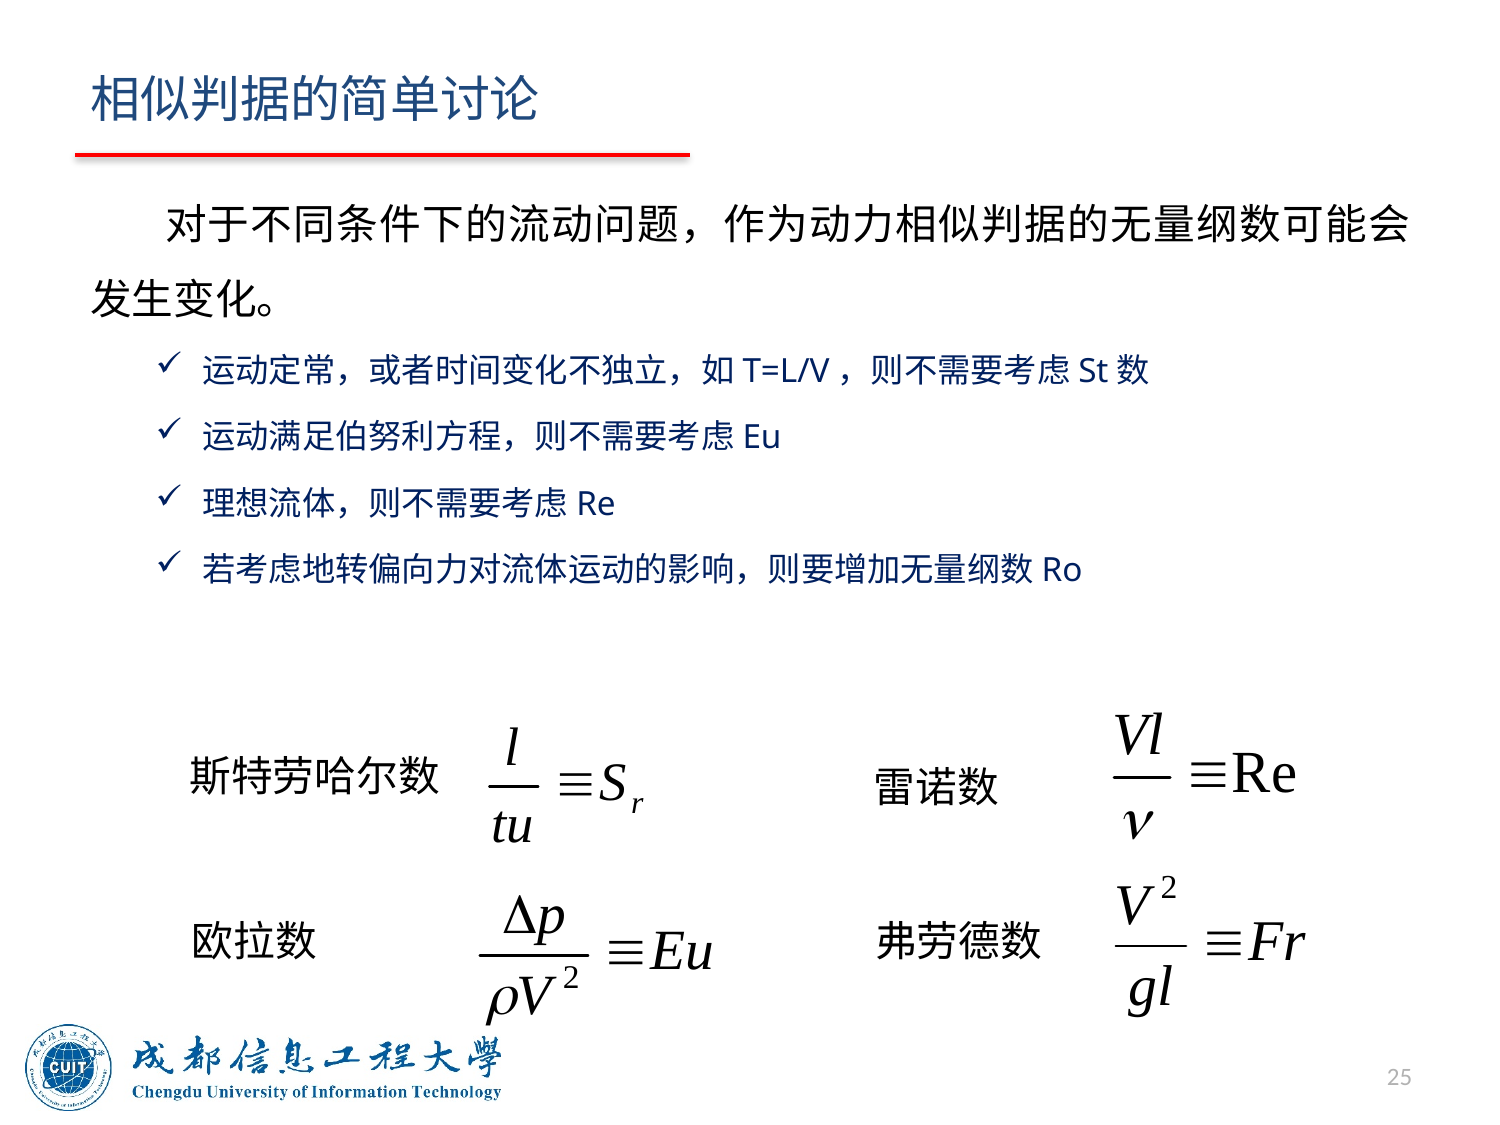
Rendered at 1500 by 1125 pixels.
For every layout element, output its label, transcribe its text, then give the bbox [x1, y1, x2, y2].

text_box 斯特劳哈尔数 [174, 742, 455, 807]
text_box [1105, 859, 1319, 1028]
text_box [469, 879, 724, 1046]
text_box 弗劳德数 [860, 907, 1058, 973]
text_box 欧拉数 [177, 907, 333, 973]
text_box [479, 713, 658, 855]
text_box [1103, 697, 1306, 853]
picture [25, 1024, 501, 1111]
list 对于不同条件下的流动问题，作为动力相似判据的无量纲数可能会发生变化。 运动定常，或者时间变化不独立，如T=L/V，则不需要考虑St数 运动满足伯努利方程，则不需要考虑Eu 理想流体，则不需要考虑Re 若考虑地转偏向力对流体运动的影响，则要增加无量纲数Ro [75, 164, 1425, 908]
text_box 雷诺数 [859, 753, 1015, 819]
slide_number 25 [1277, 1045, 1428, 1106]
title 相似判据的简单讨论 [75, 45, 1425, 150]
